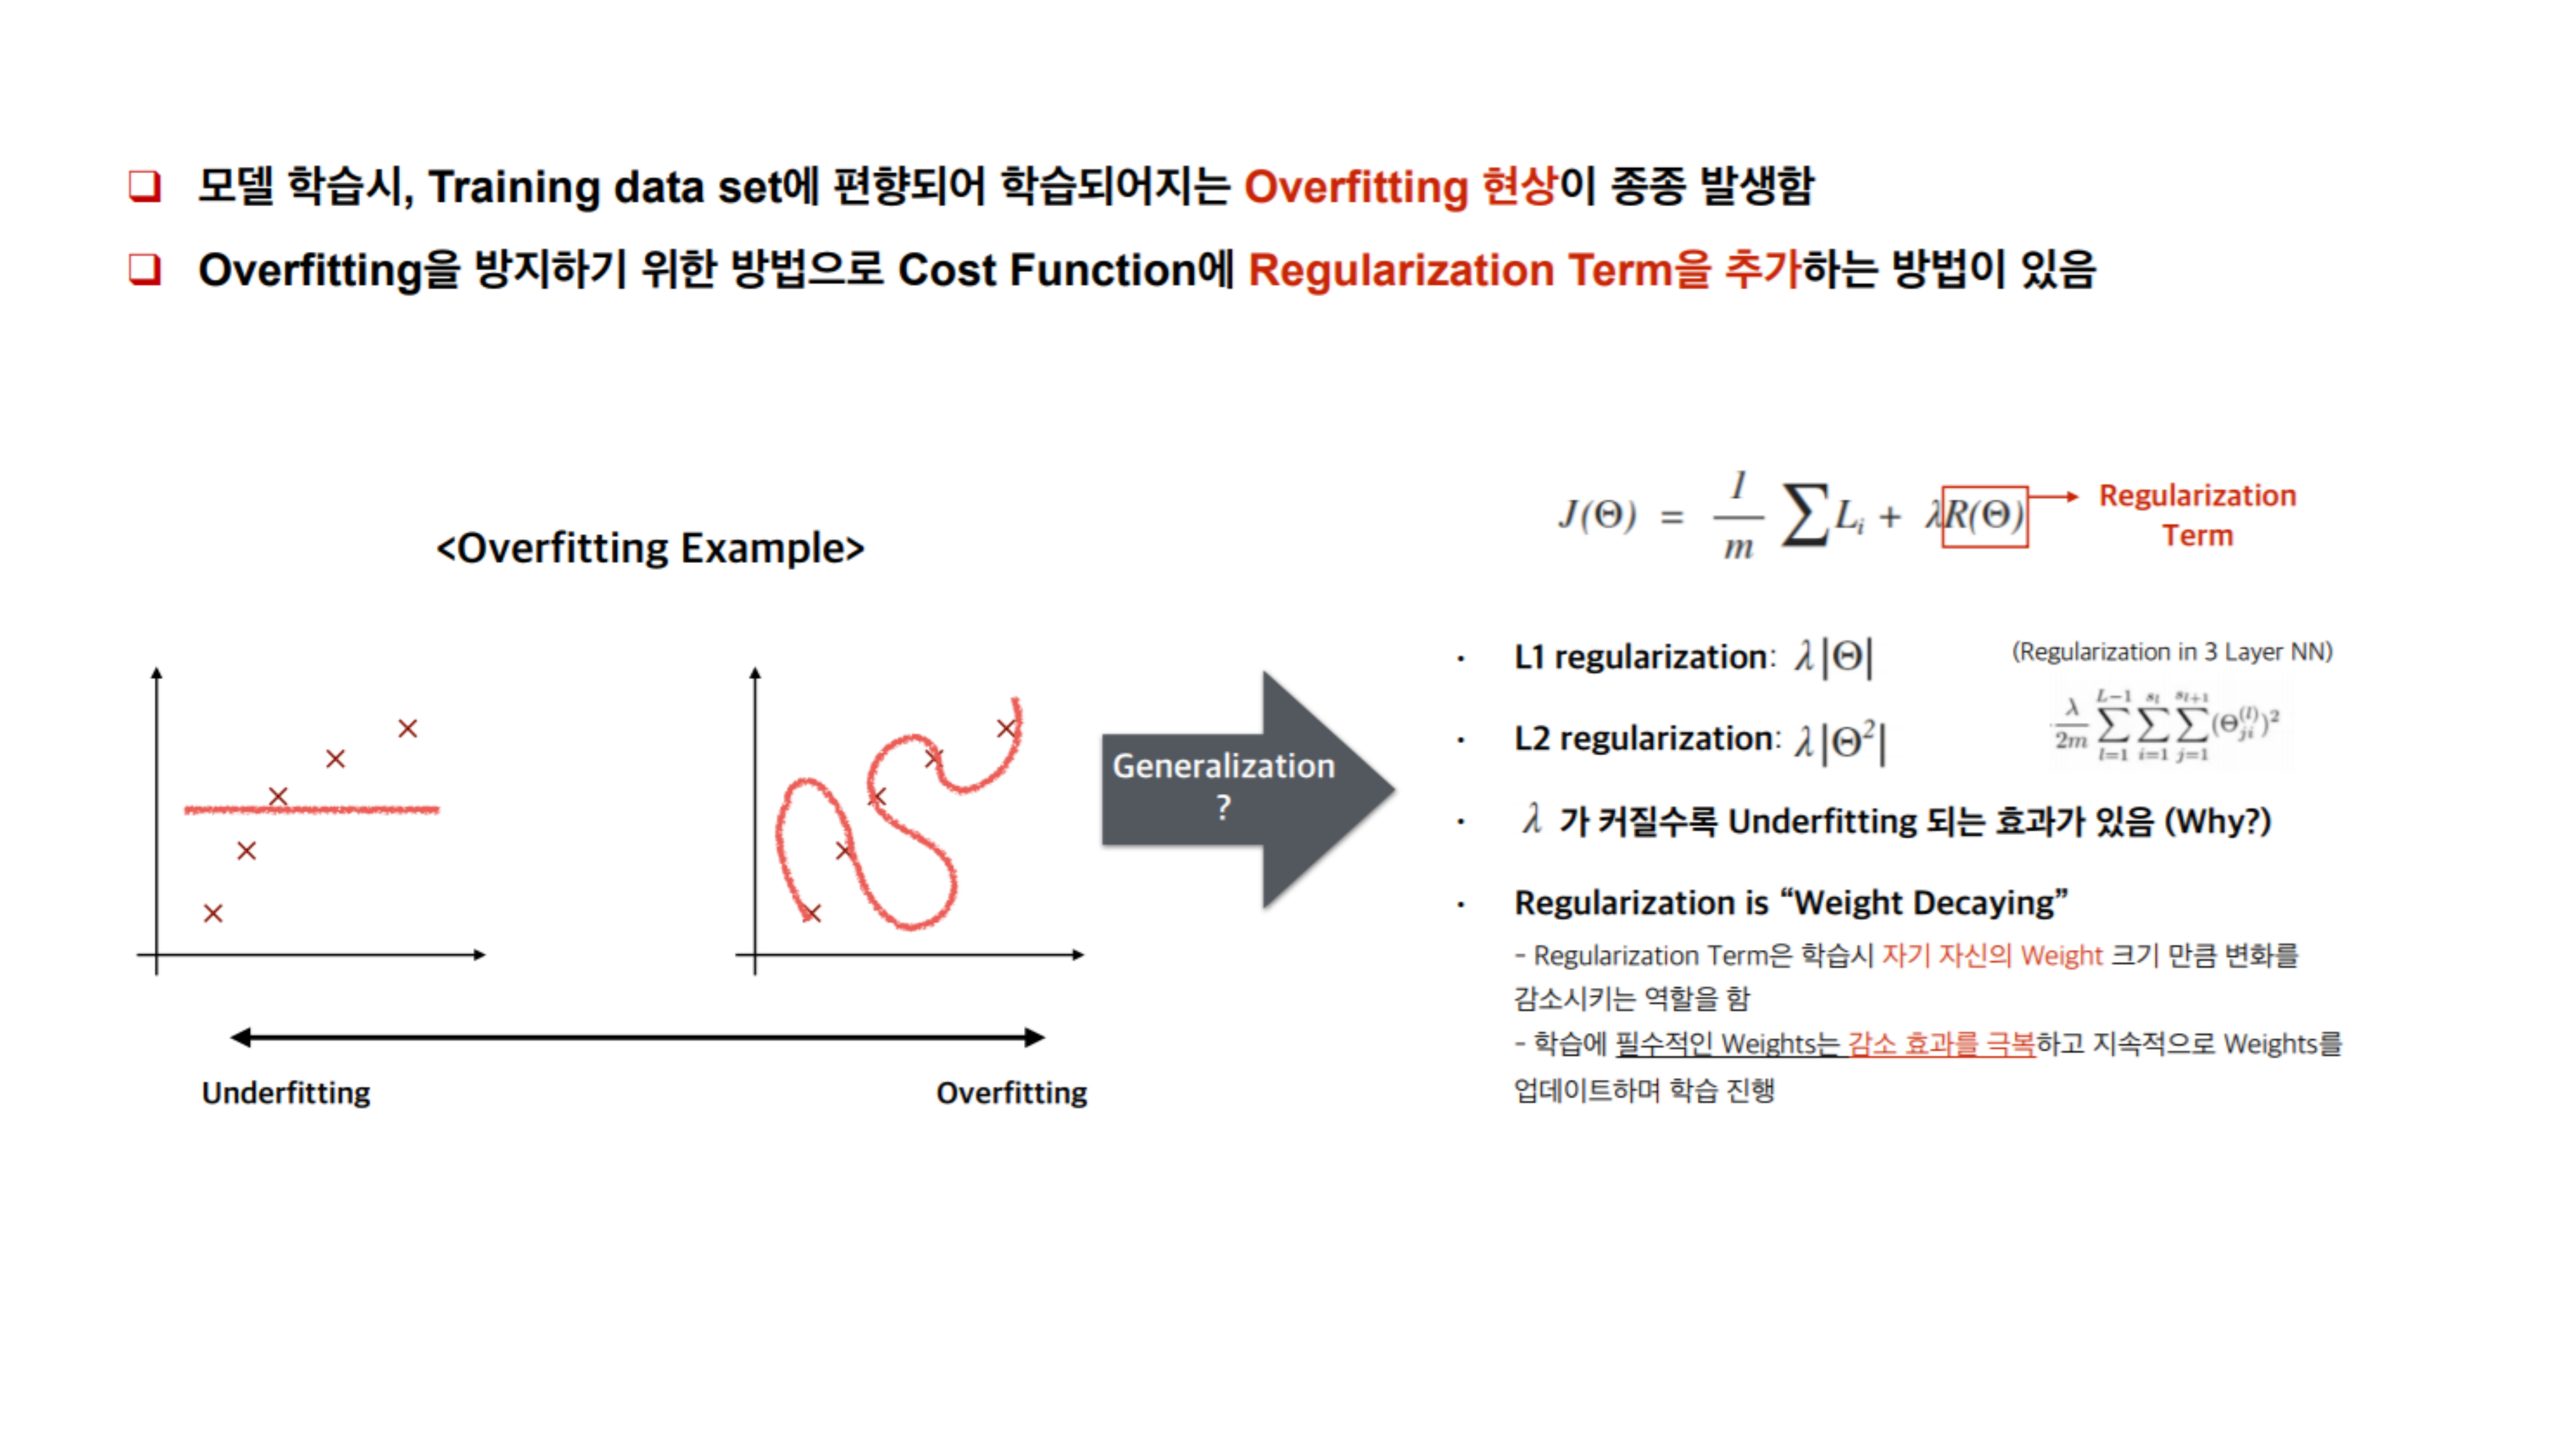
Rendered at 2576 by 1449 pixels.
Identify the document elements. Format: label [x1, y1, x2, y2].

picture [99, 151, 2416, 1173]
